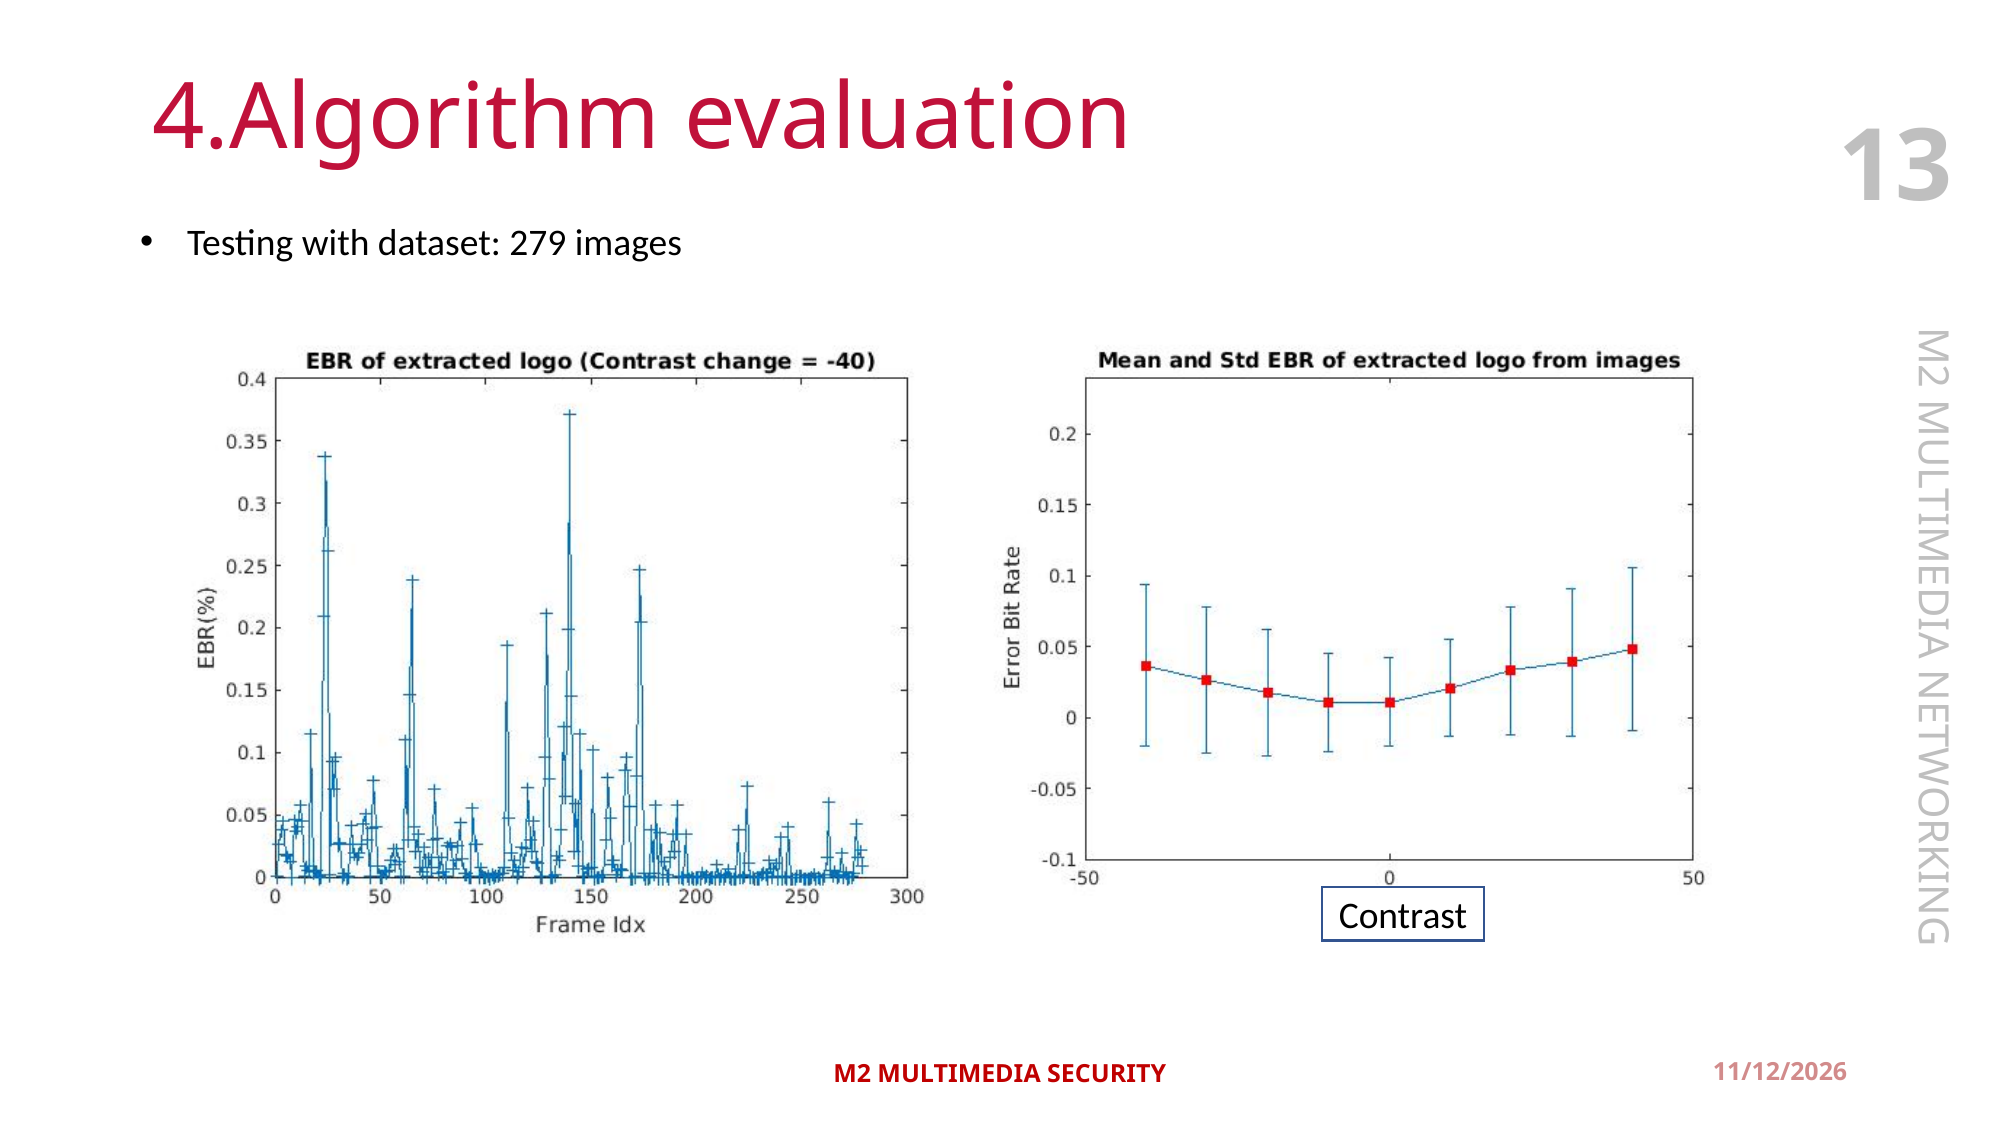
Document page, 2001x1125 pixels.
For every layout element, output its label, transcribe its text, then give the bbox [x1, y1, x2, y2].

footer M2 MULTIMEDIA SECURITY [587, 1042, 1413, 1103]
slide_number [1413, 1042, 1863, 1103]
slide_number 13 [1736, 138, 1969, 199]
text_box Testing with dataset: 279 images [125, 210, 1747, 316]
text_box Contrast [1321, 924, 1485, 942]
title 4.Algorithm evaluation [137, 59, 1863, 278]
picture [169, 334, 1768, 944]
